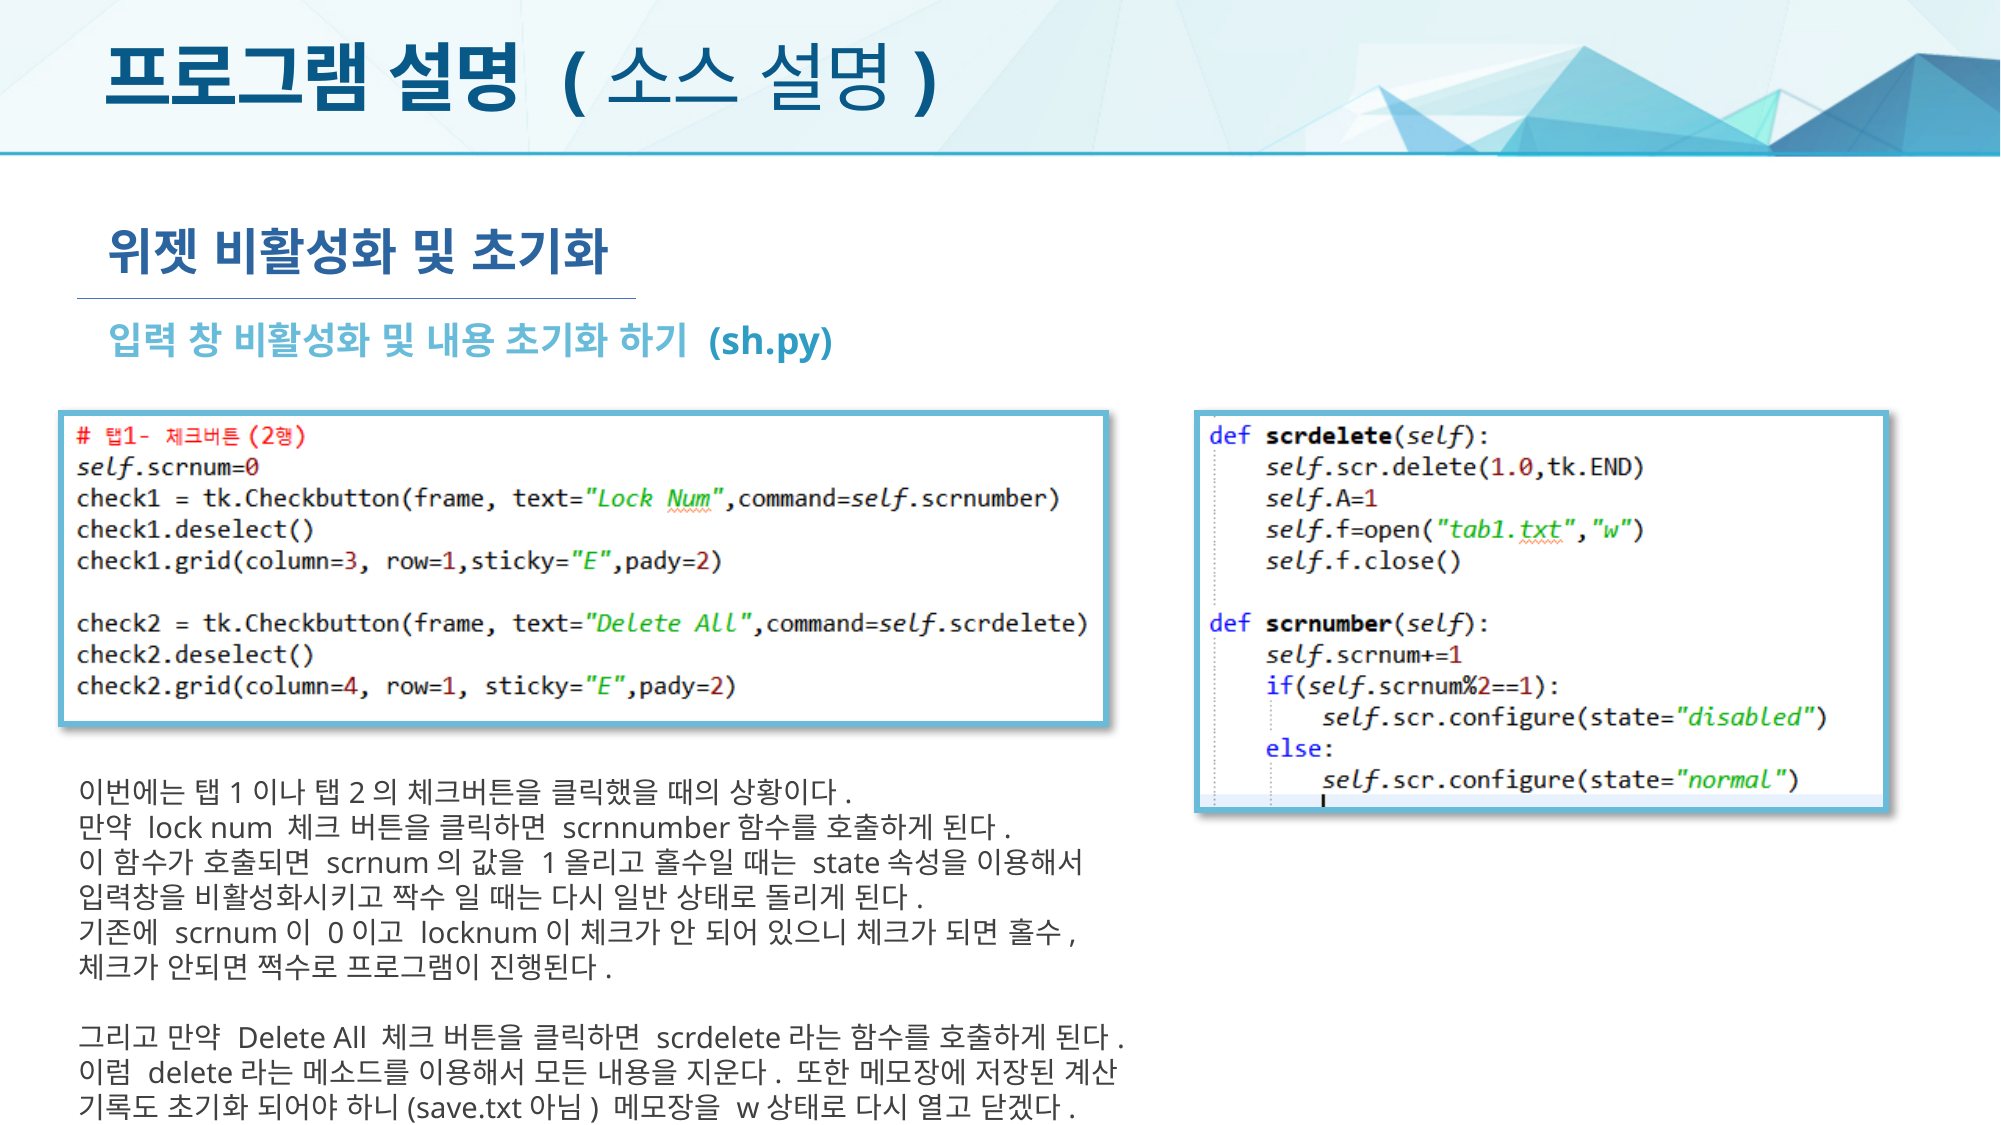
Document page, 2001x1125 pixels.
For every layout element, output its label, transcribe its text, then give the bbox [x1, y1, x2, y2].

text_box 입력 창 비활성화 및 내용 초기화 하기 (sh.py) [94, 309, 848, 369]
text_box 위젯 비활성화 및 초기화 [92, 212, 625, 288]
text_box 이번에는 탭1이나 탭2의 체크버튼을 클릭했을 때의 상황이다. 만약 lock num 체크 버튼을 클릭하면 scrnnumber함수를 호출하게 된다. 이 함수가 호출되면 scrnum의 값을 1올리고 홀수일 때는 state속성을 이용해서 입력창을 비활성화시키고 짝수 일 때는 다시 일반 상태로 돌리게 된다. 기존에 scrnum이 0이고 locknum이 체크가 안 되어 있으니 체크가 되면 홀수, 체크가 안되면 쩍수로 프로그램이 진행된다. 그리고 만약 Delete All 체크 버튼을 클릭하면 scrdelete라는 함수를 호출하게 된다. 이럼 delete라는 메소드를 이용해서 모든 내용을 지운다. 또한 메모장에 저장된 계산 기록도 초기화 되어야 하니(save.txt아님) 메모장을 w상태로 다시 열고 닫겠다. [64, 766, 1168, 1125]
title 프로그램 설명 (소스 설명) [88, 20, 1643, 143]
picture [0, 0, 2001, 1125]
